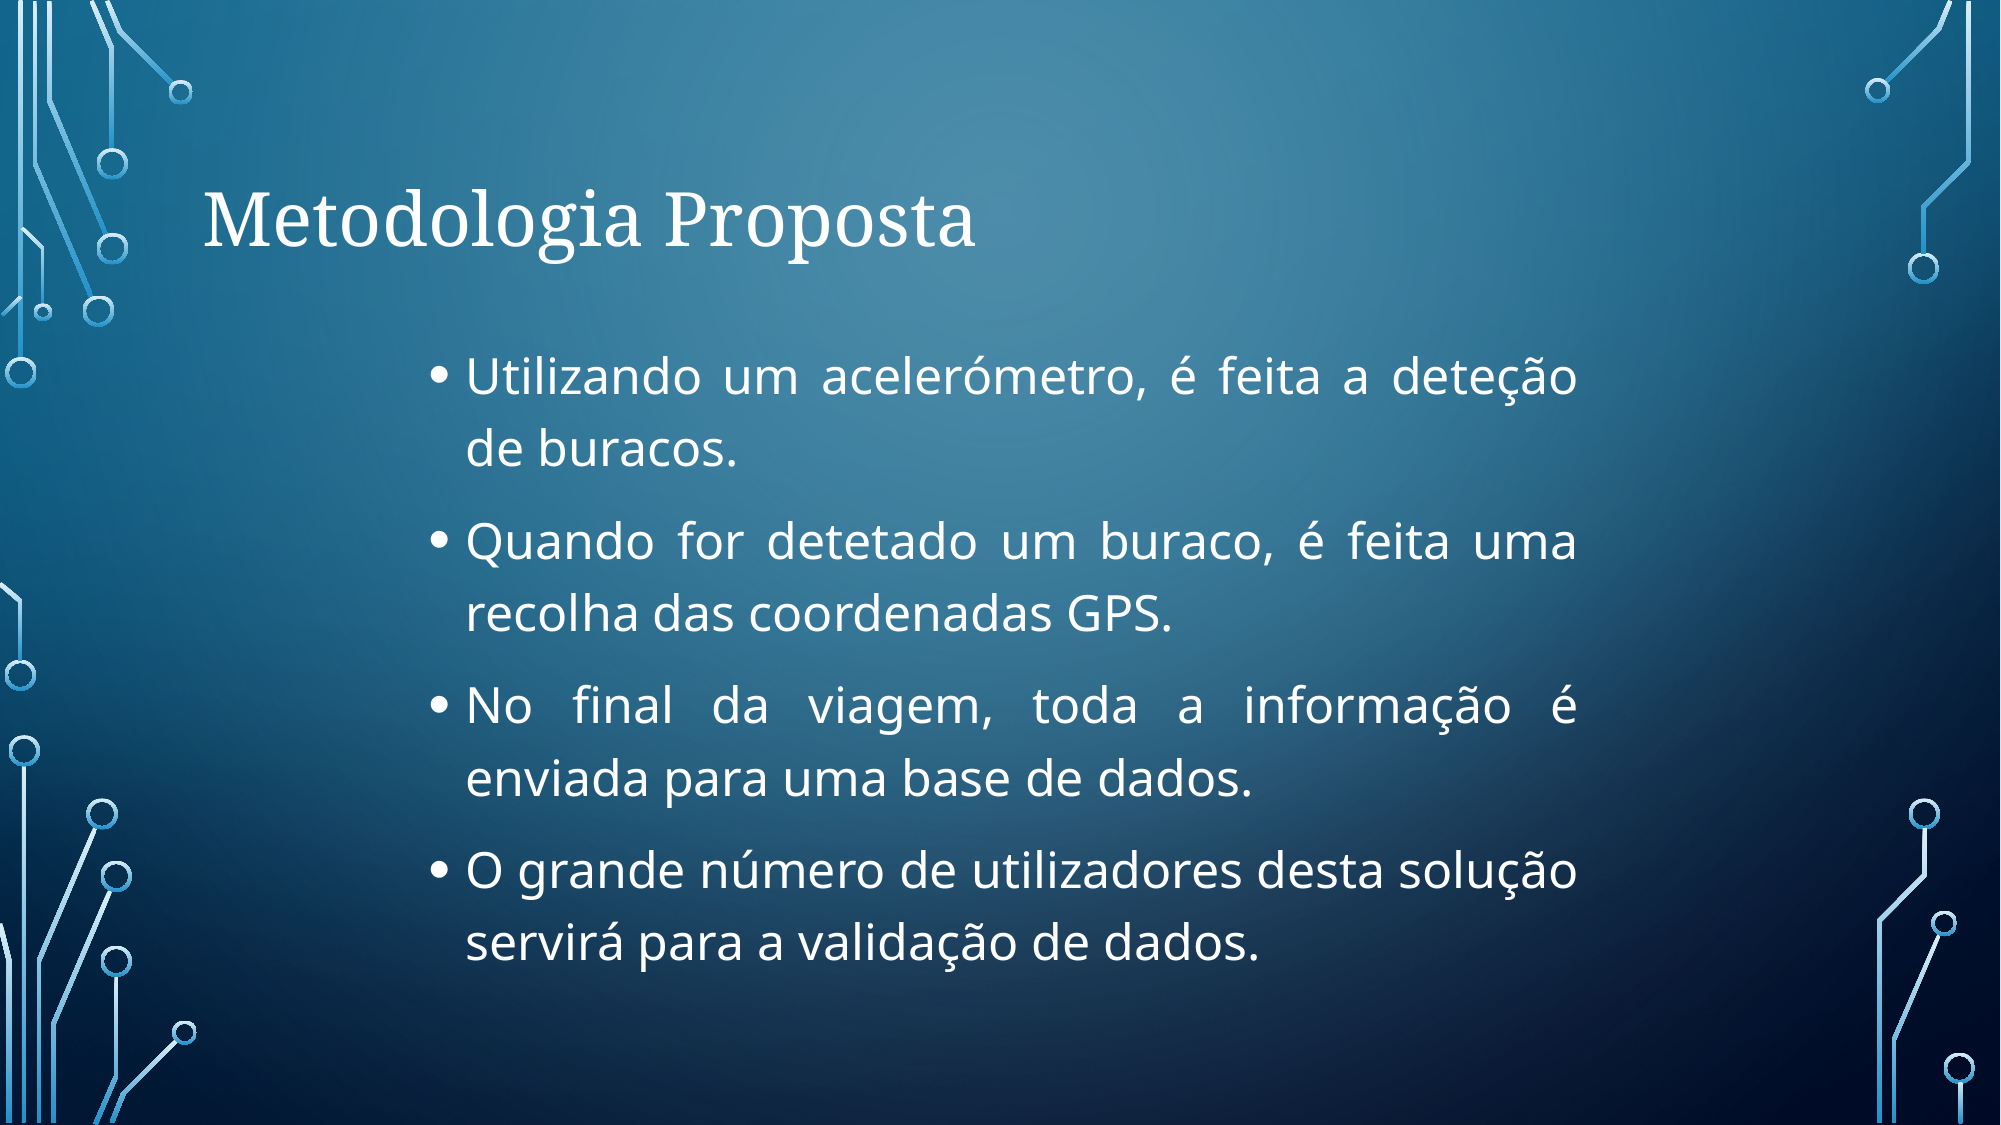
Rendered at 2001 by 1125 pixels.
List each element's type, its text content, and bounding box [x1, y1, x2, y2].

title Metodologia Proposta [187, 101, 1813, 344]
list Utilizando um acelerómetro, é feita a deteção de buracos. Quando for detetado um buraco, é feita uma recolha das coordenadas GPS. No final da viagem, toda a informação é enviada para uma base de dados. O grande número de utilizadores desta solução servirá para a validação de dados. [413, 324, 1595, 1034]
